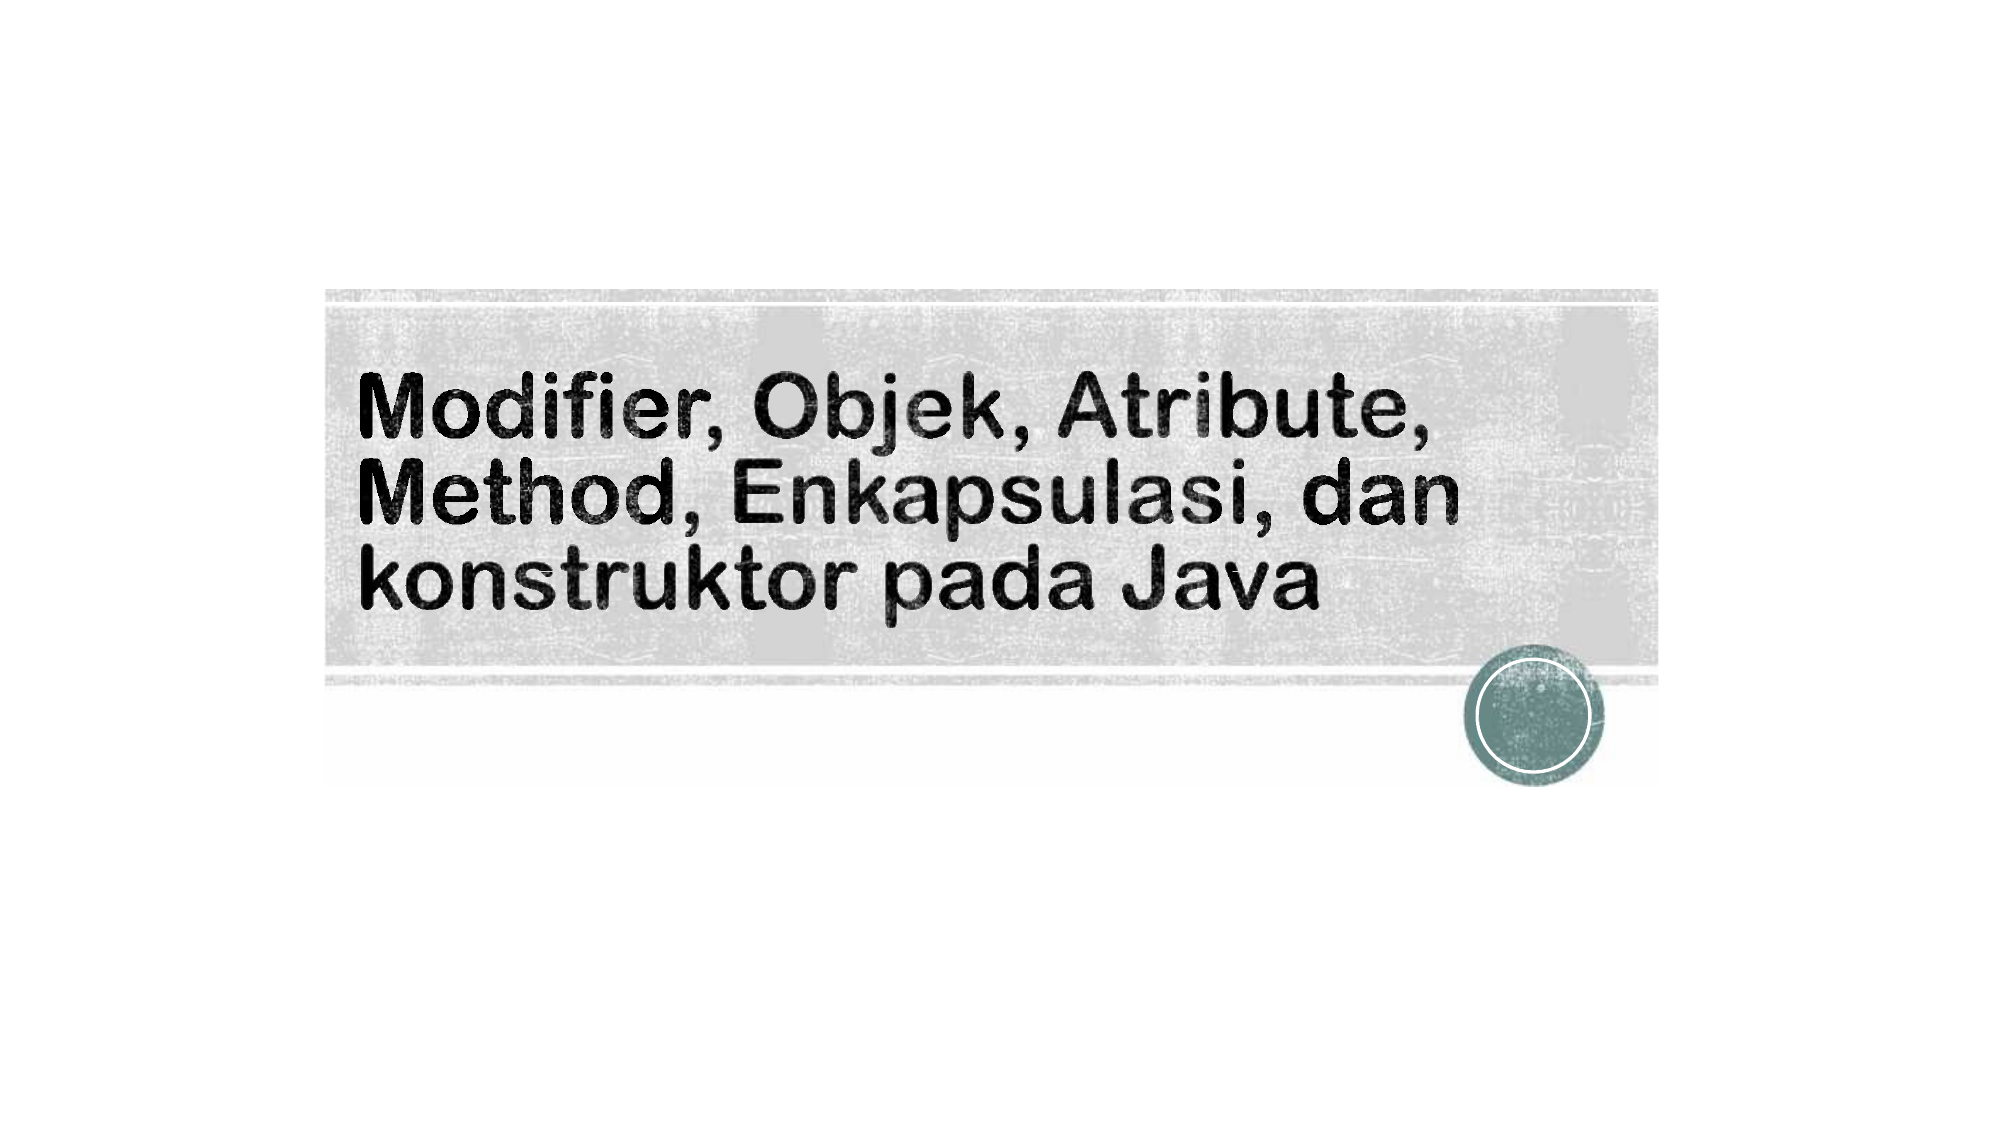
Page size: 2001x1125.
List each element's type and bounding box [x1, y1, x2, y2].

text_box [1057, 370, 1430, 453]
text_box [360, 371, 707, 439]
text_box [1475, 657, 1592, 774]
text_box [360, 456, 673, 525]
text_box [1256, 456, 1459, 538]
text_box [324, 305, 1659, 788]
text_box [361, 542, 1320, 630]
text_box [324, 289, 1659, 302]
text_box [684, 456, 1246, 542]
text_box [707, 371, 1030, 456]
